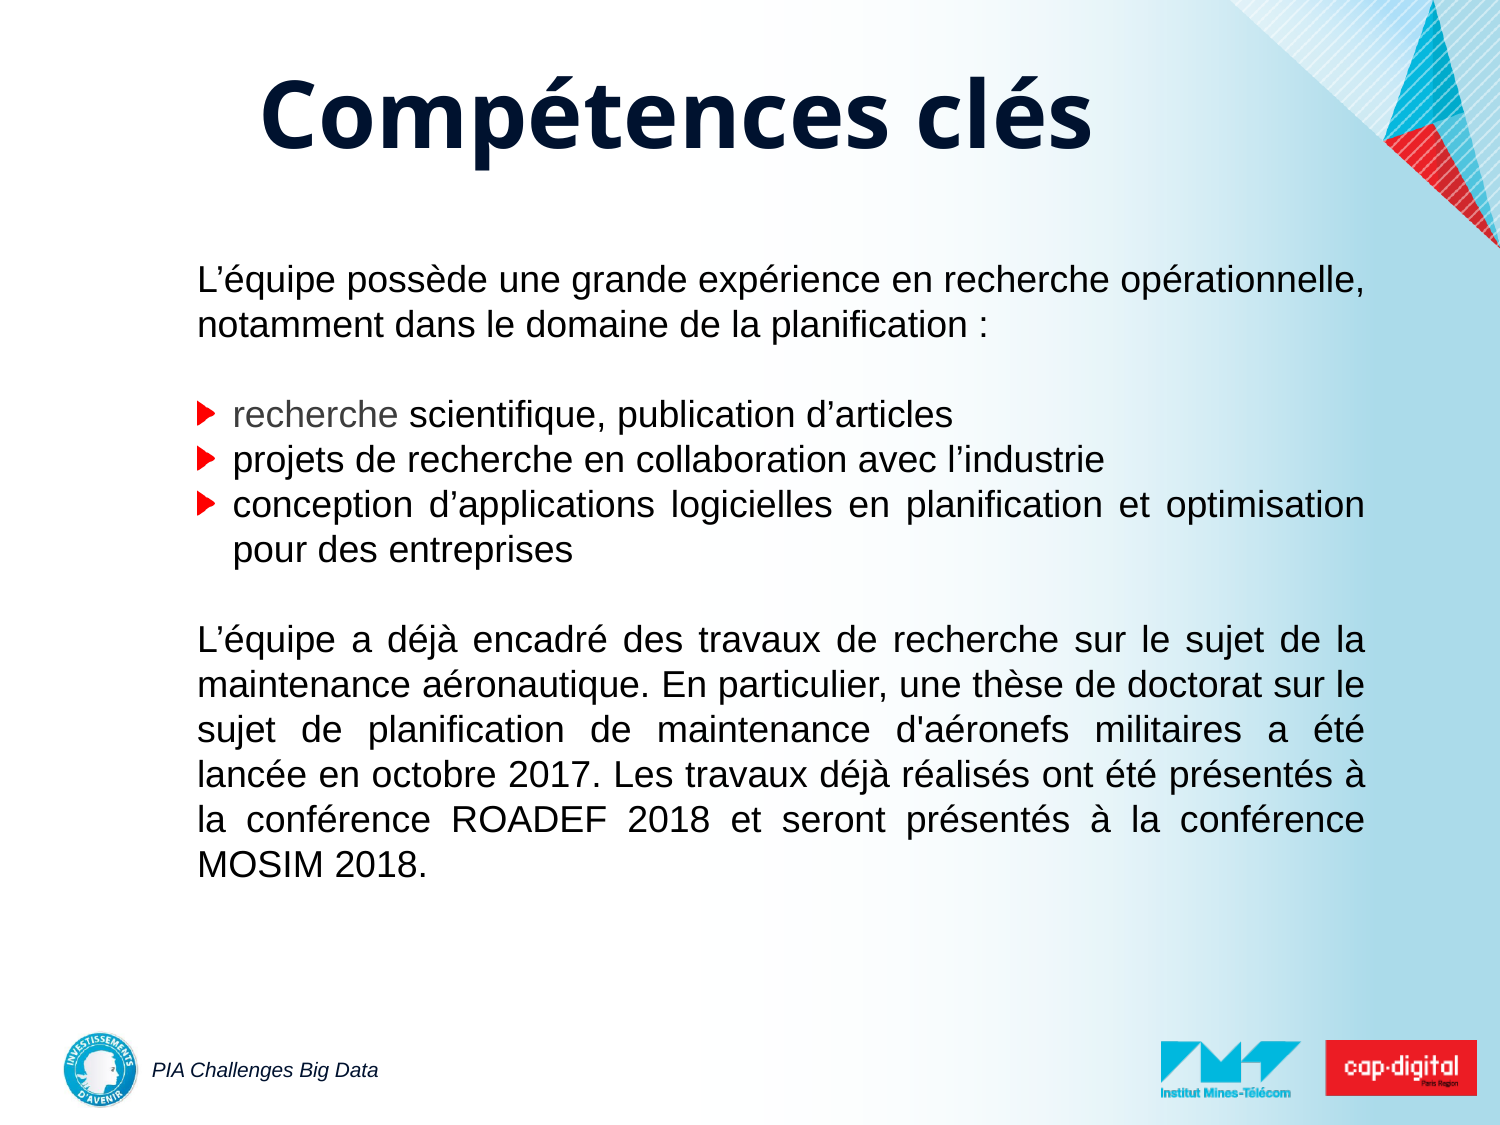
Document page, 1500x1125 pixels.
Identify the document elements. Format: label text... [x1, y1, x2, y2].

text_box L’équipe possède une grande expérience en recherche opérationnelle, notamment dans le domaine de la planification : recherche scientifique, publication d’articles projets de recherche en collaboration avec l’industrie conception d’applications logicielles en planification et optimisation pour des entreprises L’équipe a déjà encadré des travaux de recherche sur le sujet de la maintenance aéronautique. En particulier, une thèse de doctorat sur le sujet de planification de maintenance d'aéronefs militaires a été lancée en octobre 2017. Les travaux déjà réalisés ont été présentés à la conférence ROADEF 2018 et seront présentés à la conférence MOSIM 2018. [182, 247, 1381, 848]
picture [0, 0, 1500, 1125]
text_box Compétences clés [29, 59, 1324, 277]
